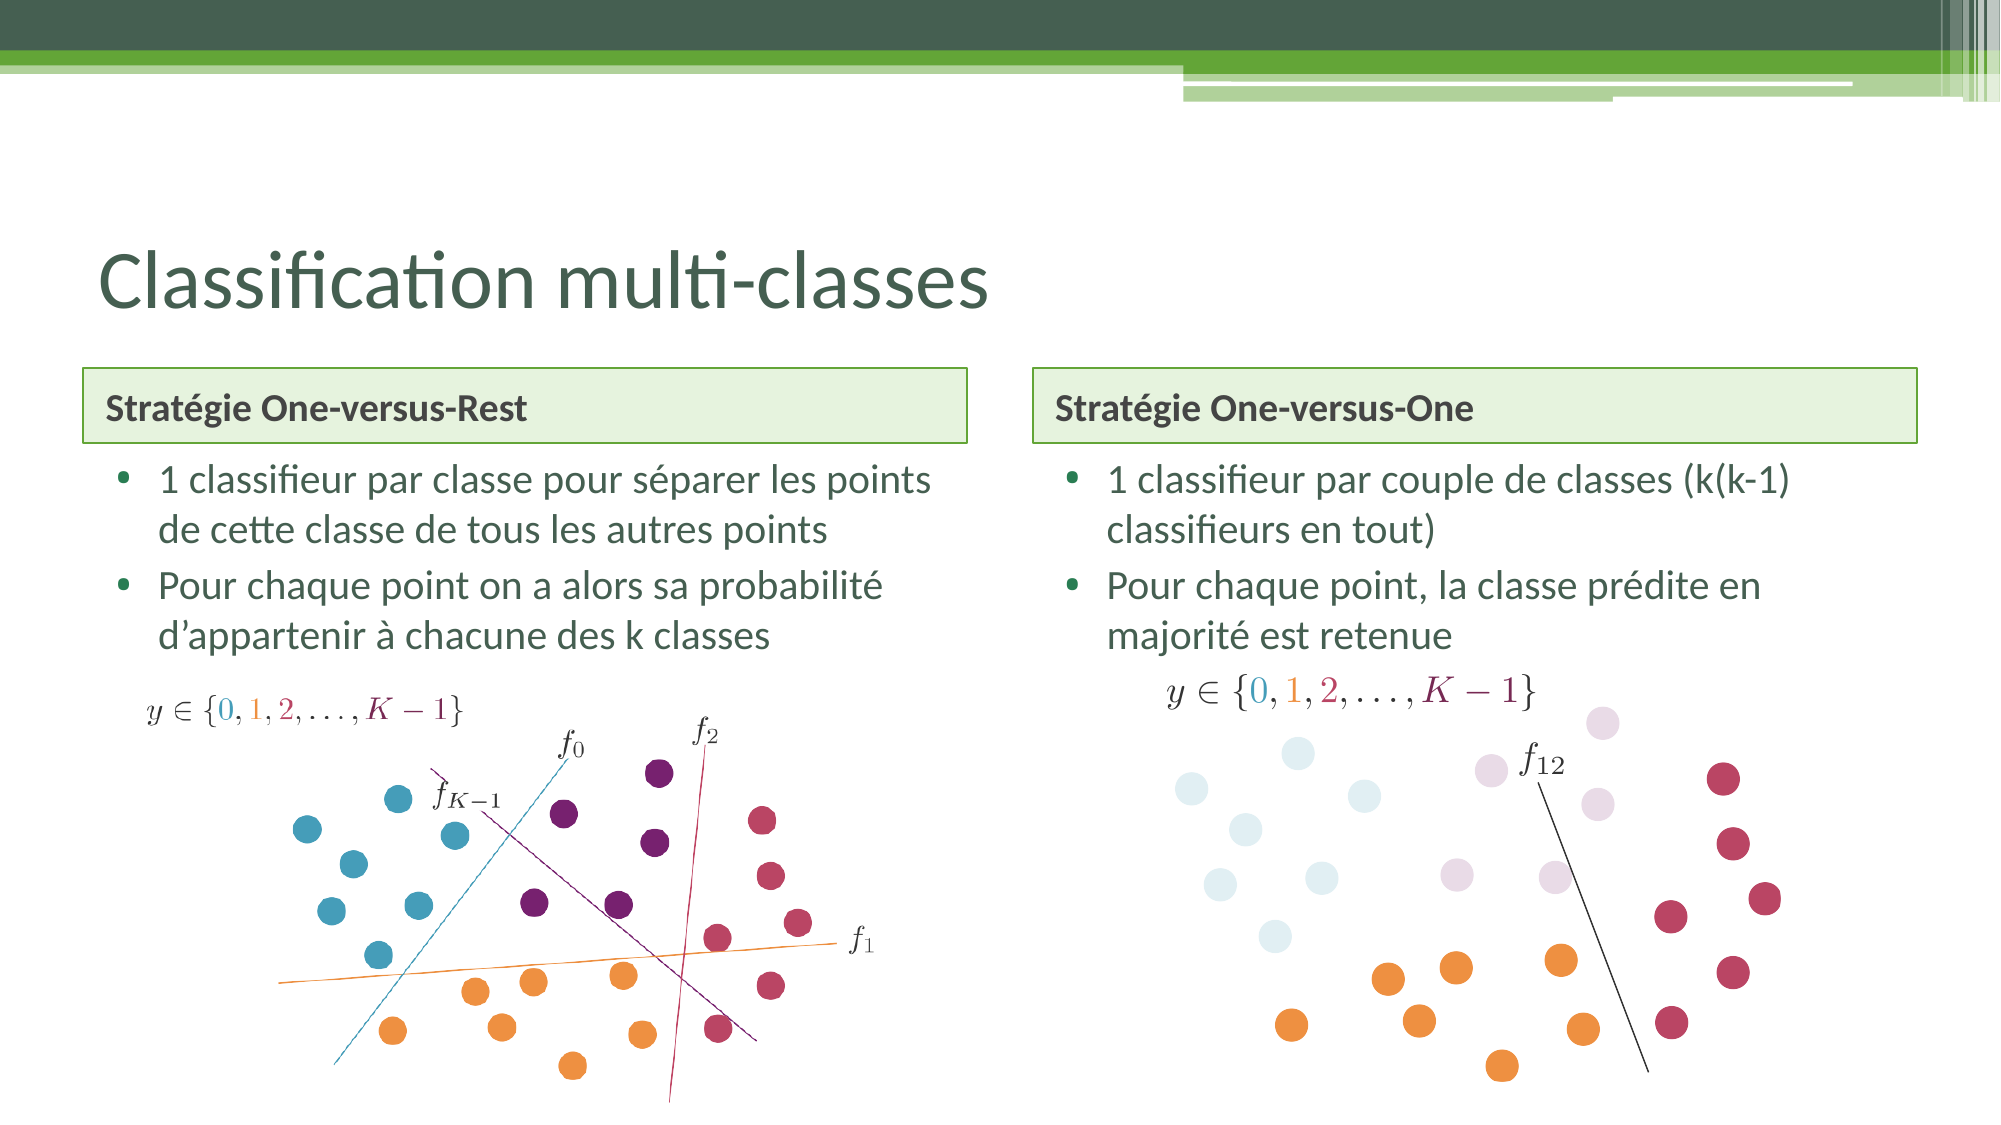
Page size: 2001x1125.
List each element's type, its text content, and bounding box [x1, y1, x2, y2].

list 1 classifieur par couple de classes (k(k-1) classifieurs en tout) Pour chaque point, la classe prédite en majorité est retenue [1031, 444, 1916, 1082]
list 1 classifieur par classe pour séparer les points de cette classe de tous les autres points Pour chaque point on a alors sa probabilité d’appartenir à chacune des k classes [83, 444, 968, 1082]
list Stratégie One-versus-One [1032, 367, 1918, 444]
picture [146, 695, 875, 1103]
list Stratégie One-versus-Rest [82, 367, 968, 444]
title Classification multi-classes [83, 187, 1917, 363]
picture [1166, 674, 1781, 1082]
